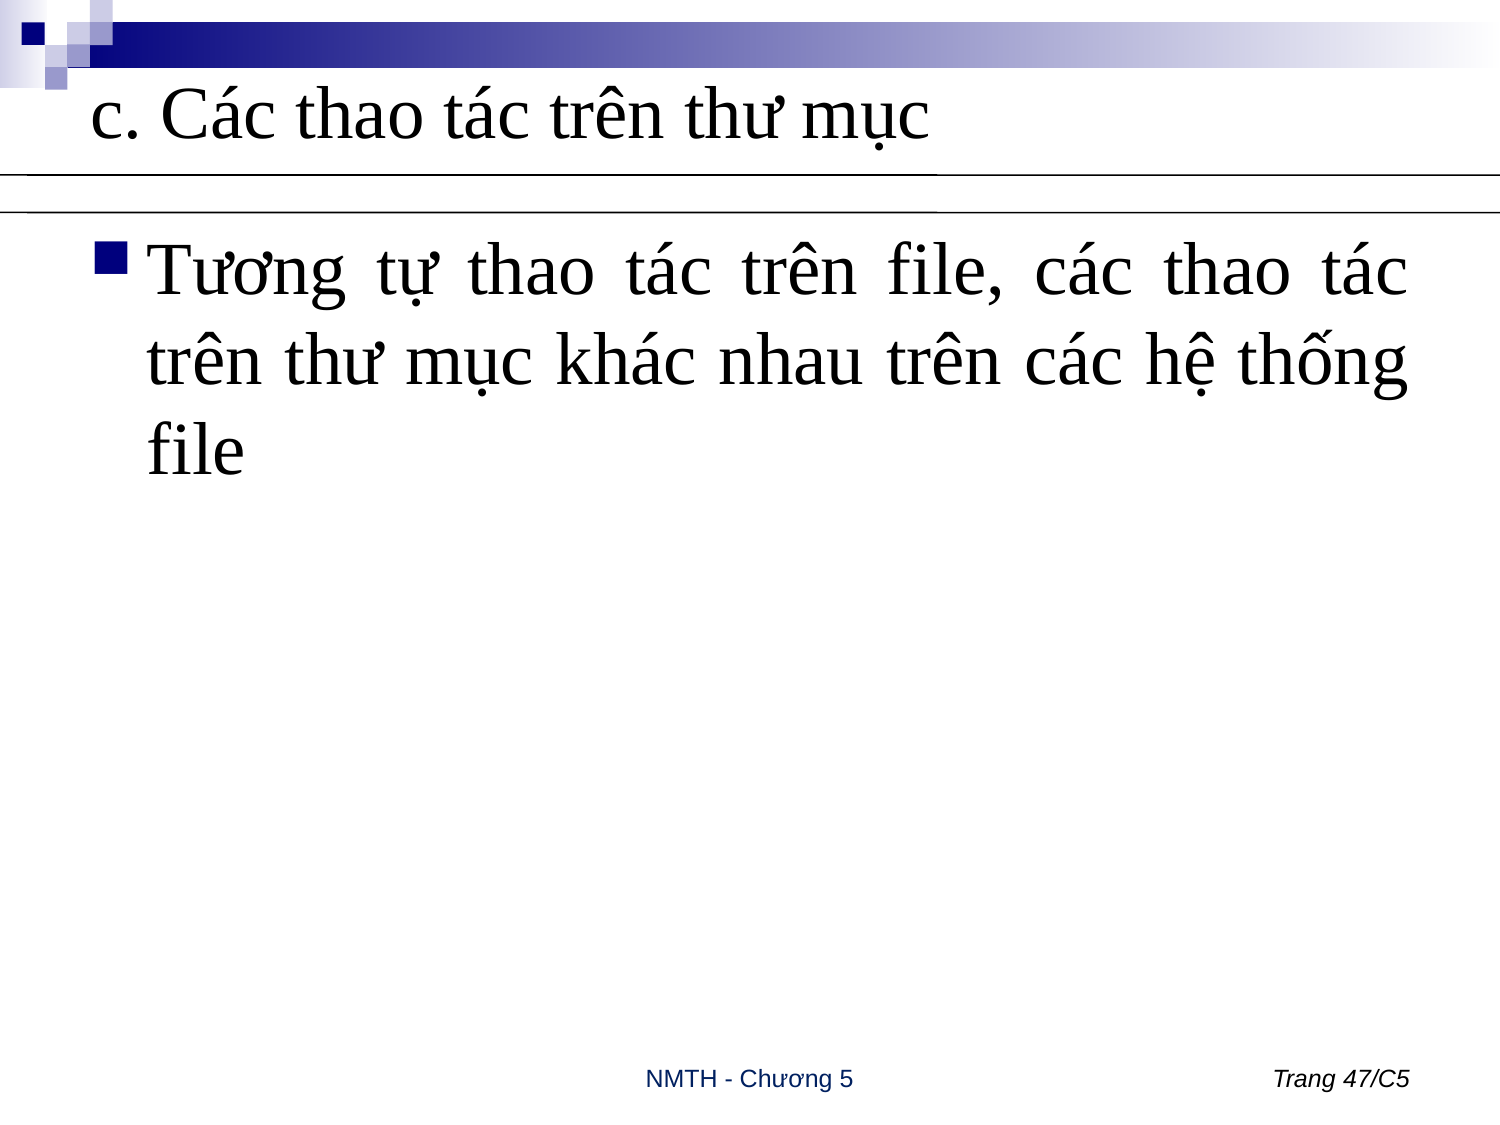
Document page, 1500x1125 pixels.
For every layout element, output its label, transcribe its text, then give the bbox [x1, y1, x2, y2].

title c. Các thao tác trên thư mục [75, 37, 1425, 180]
footer NMTH - Chương 5 [512, 1025, 988, 1100]
list Tương tự thao tác trên file, các thao tác trên thư mục khác nhau trên các hệ thống file [75, 212, 1425, 1075]
slide_number Trang 47/C5 [1074, 1025, 1425, 1100]
